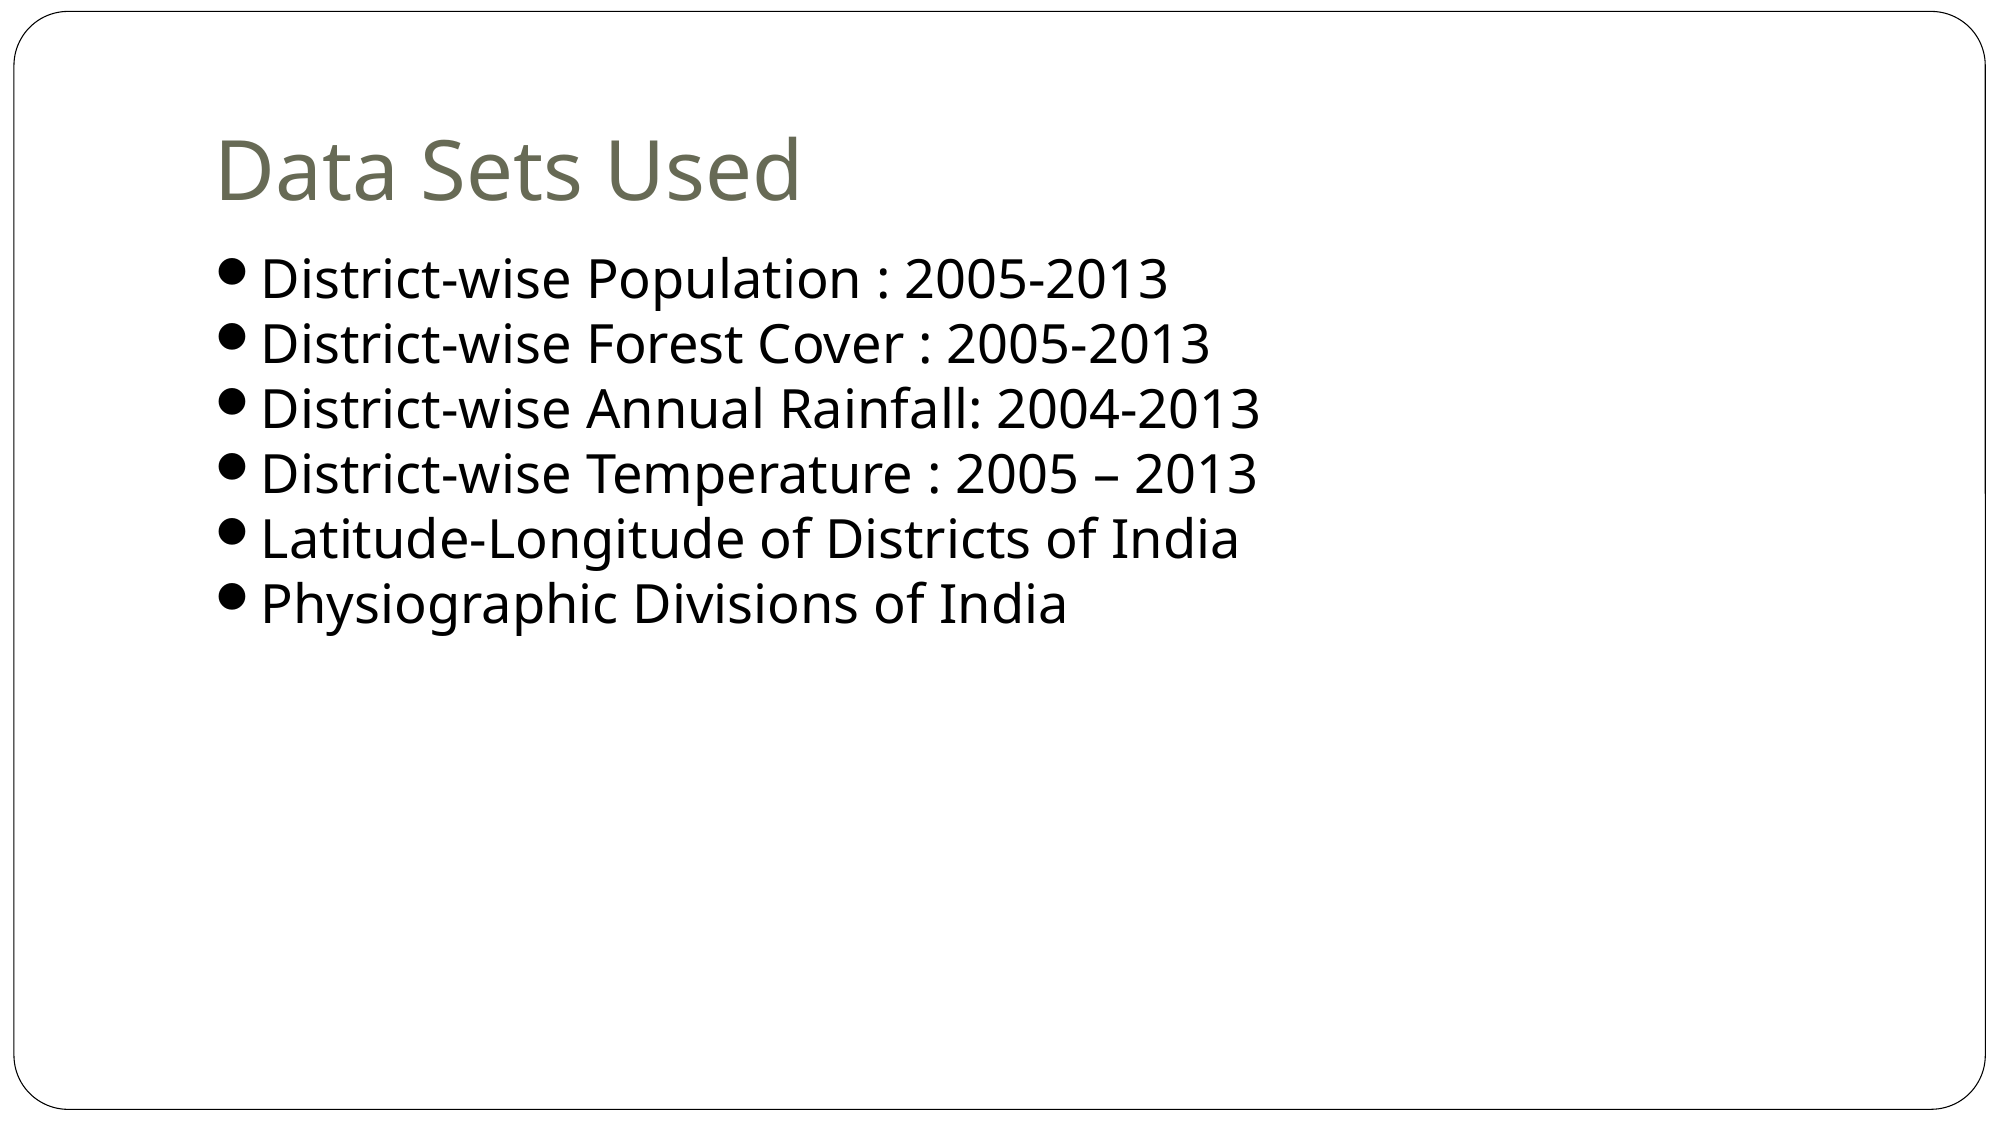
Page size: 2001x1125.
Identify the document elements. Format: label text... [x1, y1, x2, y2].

text_box District-wise Population : 2005-2013 District-wise Forest Cover : 2005-2013 District-wise Annual Rainfall: 2004-2013 District-wise Temperature : 2005 – 2013 Latitude-Longitude of Districts of India Physiographic Divisions of India [199, 237, 1900, 988]
text_box Data Sets Used [199, 45, 1900, 233]
